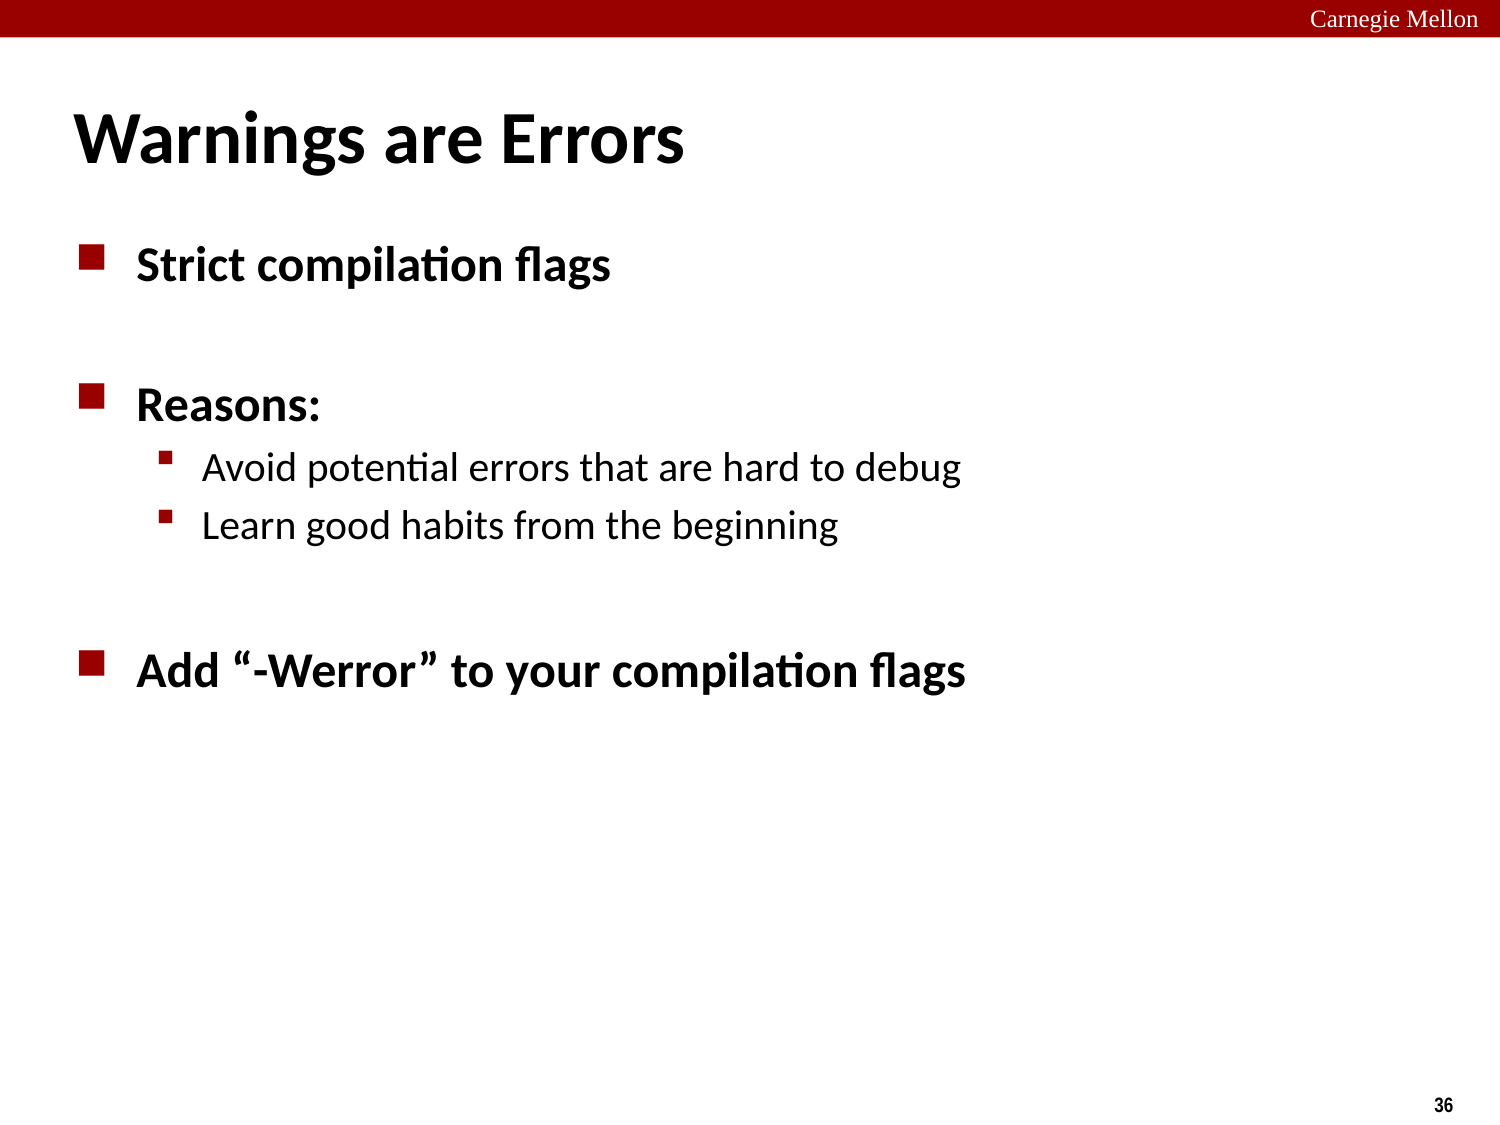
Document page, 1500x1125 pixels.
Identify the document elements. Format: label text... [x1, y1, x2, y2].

title Warnings are Errors [58, 32, 1305, 236]
list Strict compilation flags Reasons: Avoid potential errors that are hard to debug Learn good habits from the beginning Add “-Werror” to your compilation flags [64, 223, 1361, 1040]
